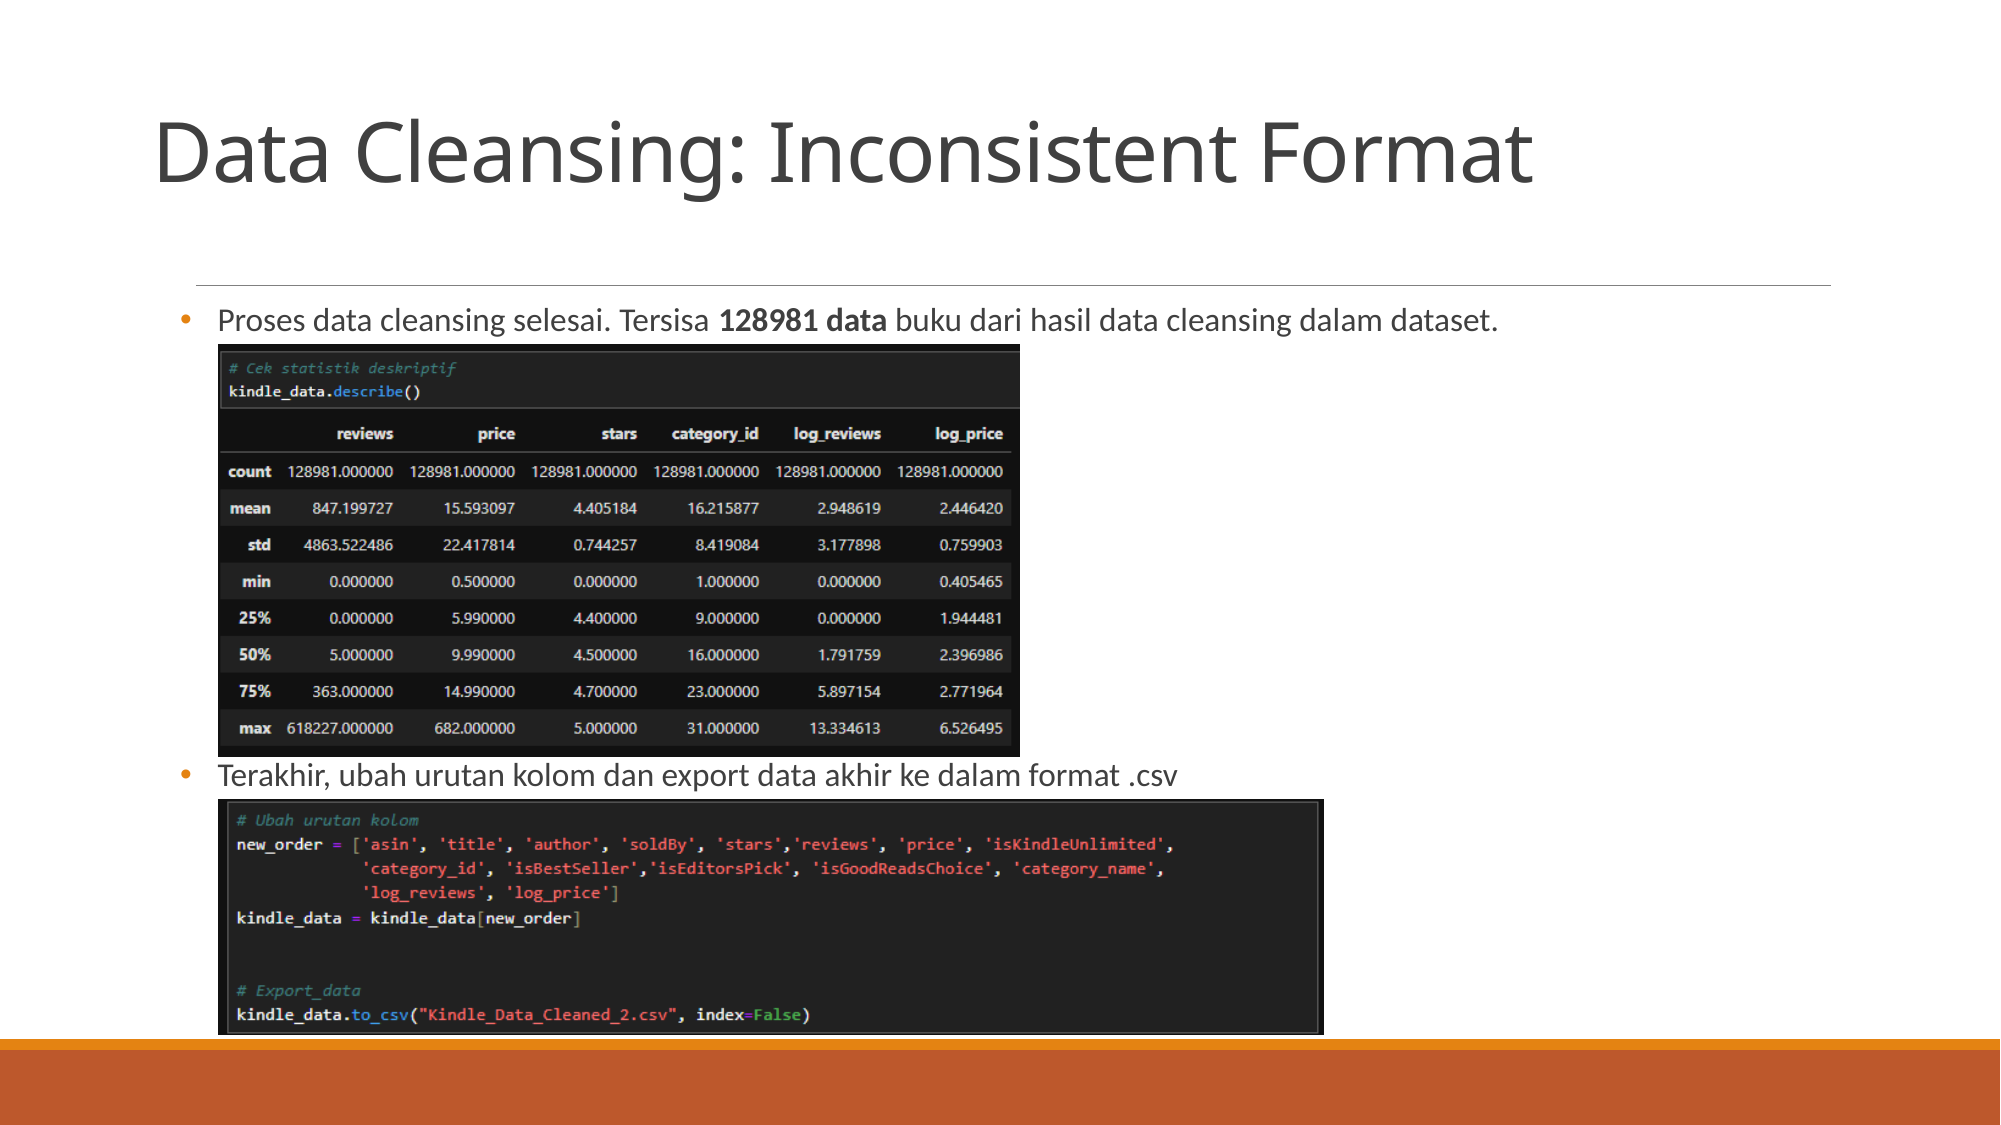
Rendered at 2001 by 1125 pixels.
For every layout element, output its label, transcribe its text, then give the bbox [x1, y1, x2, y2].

text_box Data Cleansing: Inconsistent Format [137, 59, 1863, 208]
list Proses data cleansing selesai. Tersisa 128981 data buku dari hasil data cleansing dalam dataset. Terakhir, ubah urutan kolom dan export data akhir ke dalam format .csv [180, 295, 1906, 984]
picture [217, 798, 1324, 1036]
picture [217, 343, 1021, 757]
